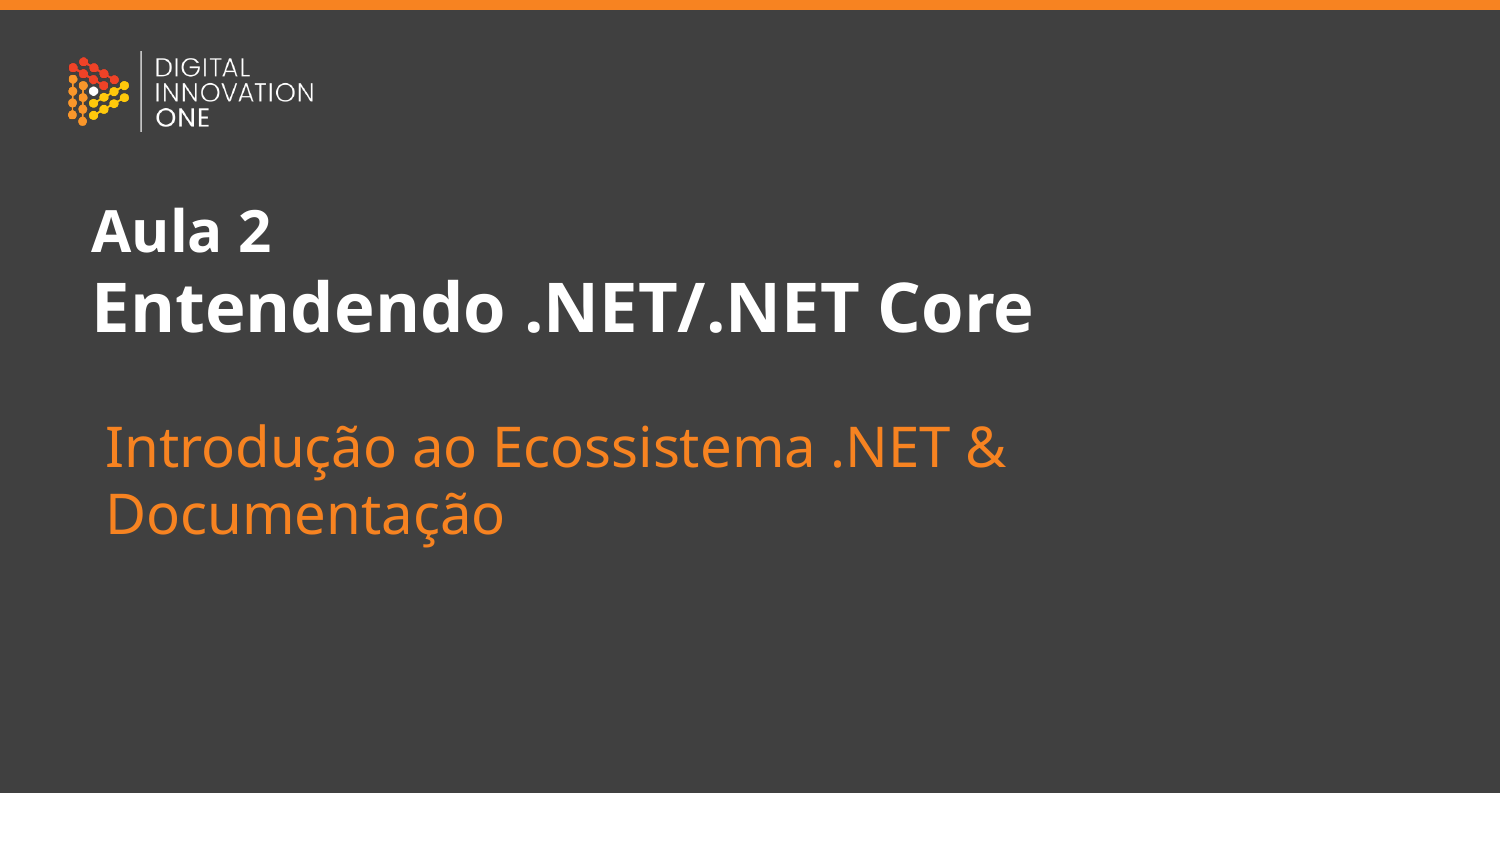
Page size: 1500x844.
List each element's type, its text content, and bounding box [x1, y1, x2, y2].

text_box [0, 793, 1500, 844]
text_box [0, 10, 1500, 793]
text_box [0, 0, 1500, 10]
text_box Aula 2 Entendendo .NET/.NET Core [76, 243, 1408, 367]
picture [50, 42, 331, 140]
text_box Introdução ao Ecossistema .NET & Documentação [90, 429, 1042, 528]
